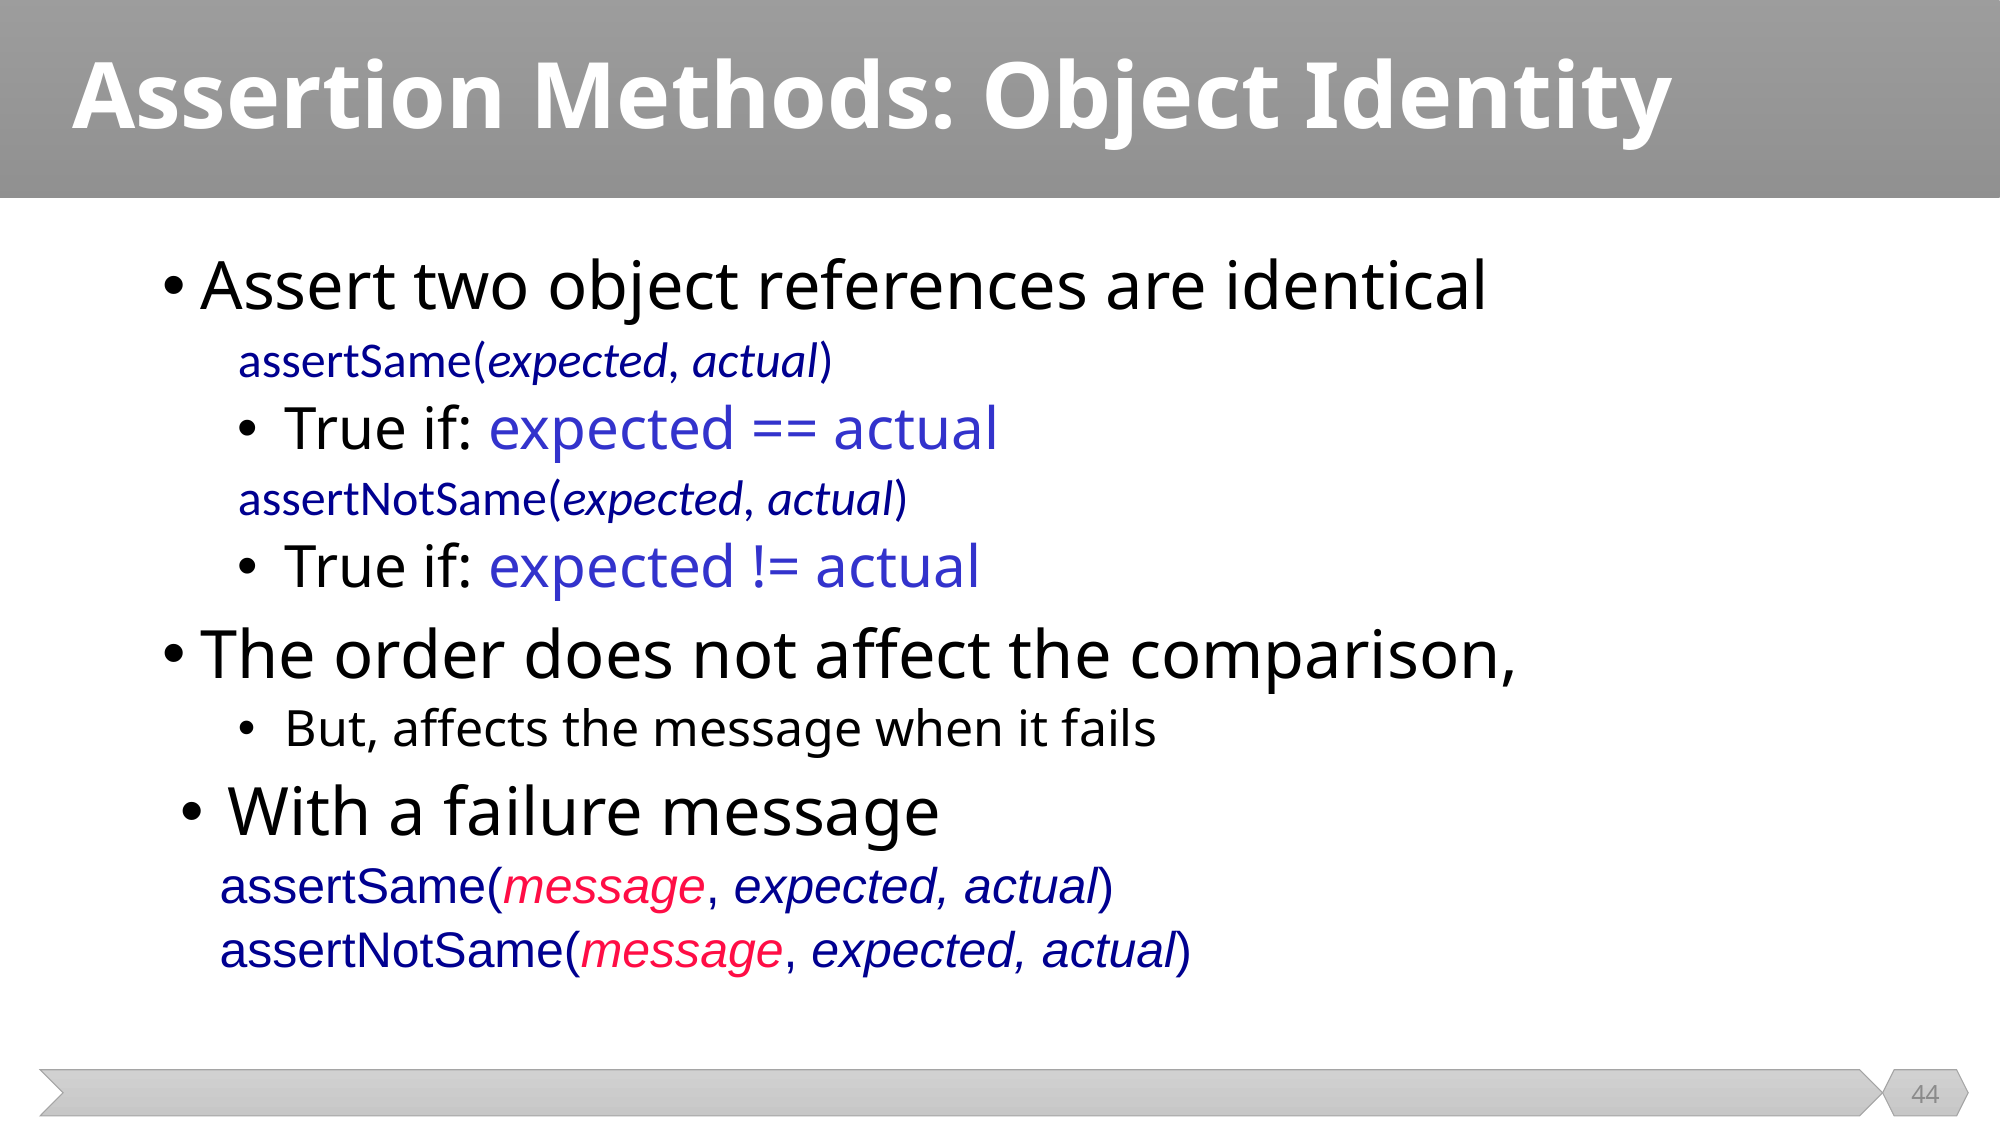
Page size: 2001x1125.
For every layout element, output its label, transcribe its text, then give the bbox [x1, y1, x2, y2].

title Assertion Methods: Object Identity [56, 0, 1969, 199]
slide_number 44 [1882, 1065, 1969, 1125]
list Assert two object references are identical assertSame(expected, actual) True if: expected == actual assertNotSame(expected, actual) True if: expected != actual The order does not affect the comparison, But, affects the message when it fails With a failure message assertSame(message, expected, actual) assertNotSame(message, expected, actual) [147, 245, 1668, 1055]
